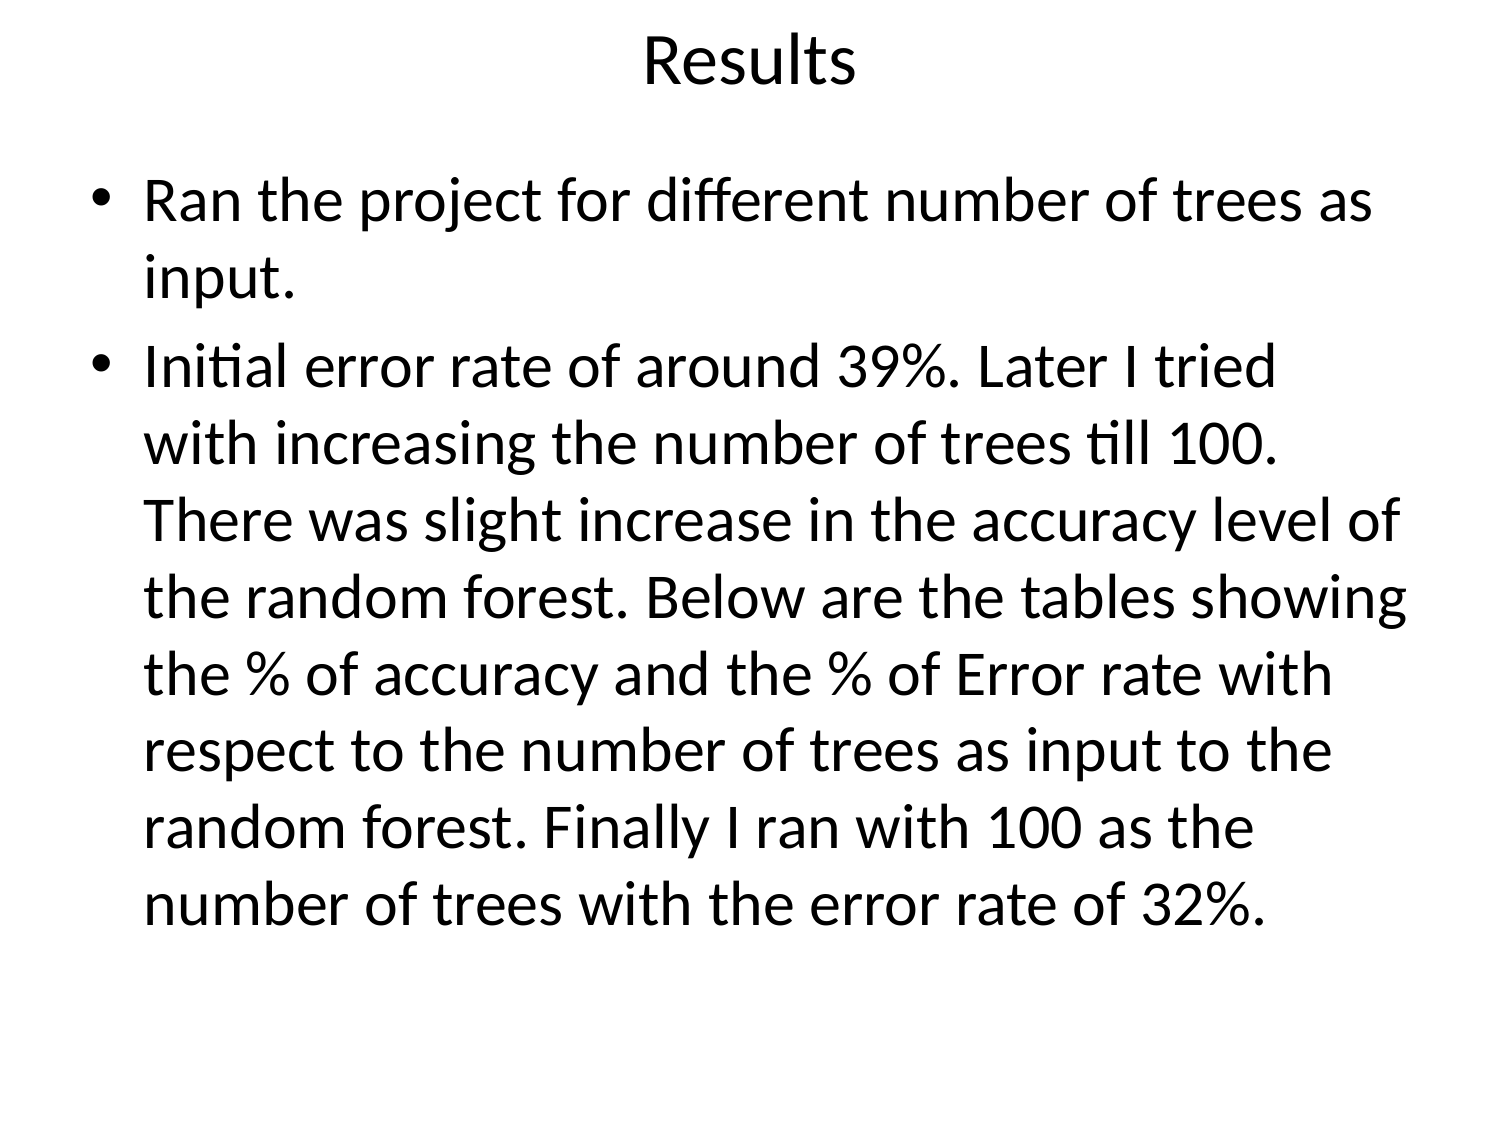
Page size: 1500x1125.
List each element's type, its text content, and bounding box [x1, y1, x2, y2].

title Results [75, 2, 1425, 108]
list Ran the project for different number of trees as input. Initial error rate of around 39%. Later I tried with increasing the number of trees till 100. There was slight increase in the accuracy level of the random forest. Below are the tables showing the % of accuracy and the % of Error rate with respect to the number of trees as input to the random forest. Finally I ran with 100 as the number of trees with the error rate of 32%. [75, 149, 1425, 1032]
